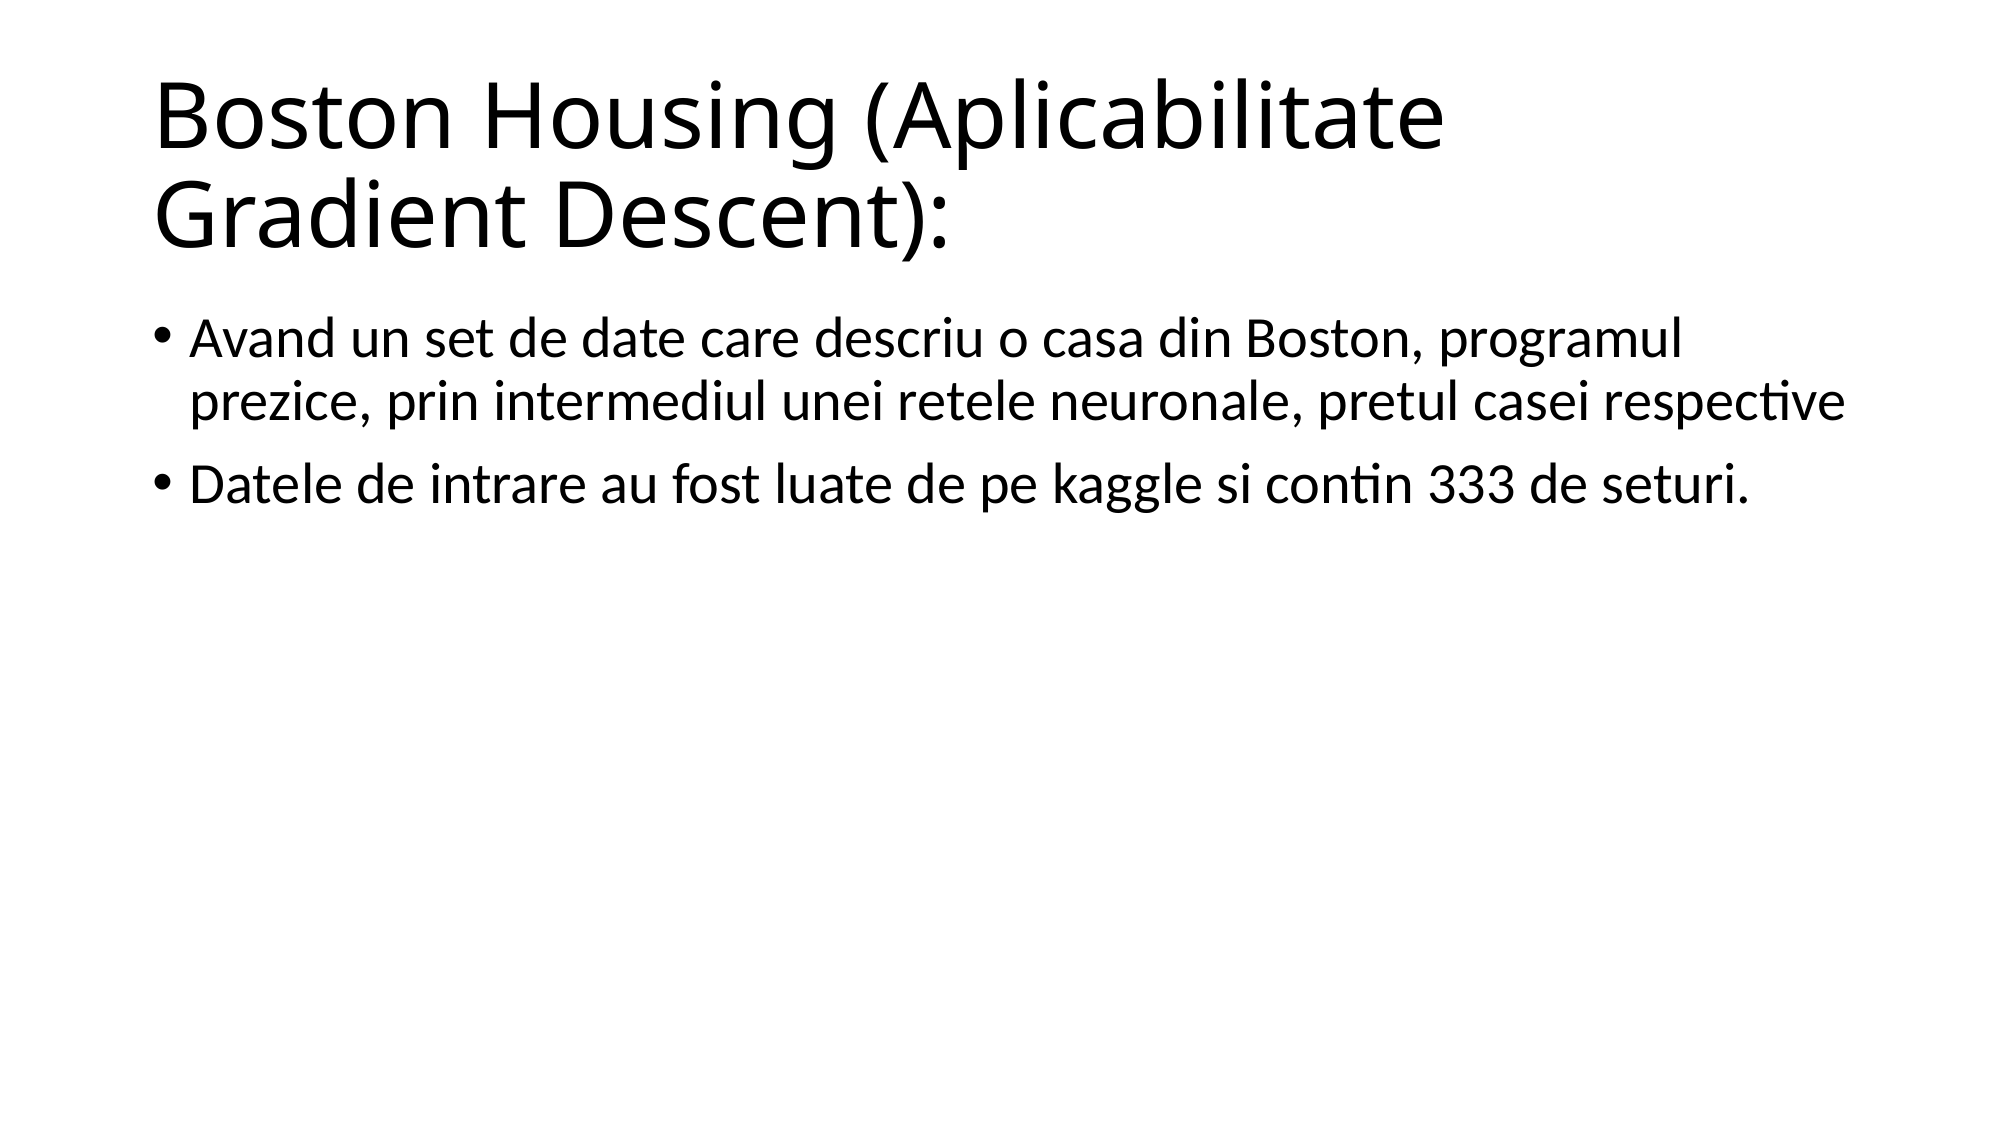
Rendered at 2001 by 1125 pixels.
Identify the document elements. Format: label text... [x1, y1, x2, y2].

title Boston Housing (Aplicabilitate Gradient Descent): [137, 59, 1863, 278]
list Avand un set de date care descriu o casa din Boston, programul prezice, prin intermediul unei retele neuronale, pretul casei respective Datele de intrare au fost luate de pe kaggle si contin 333 de seturi. [137, 299, 1863, 1014]
